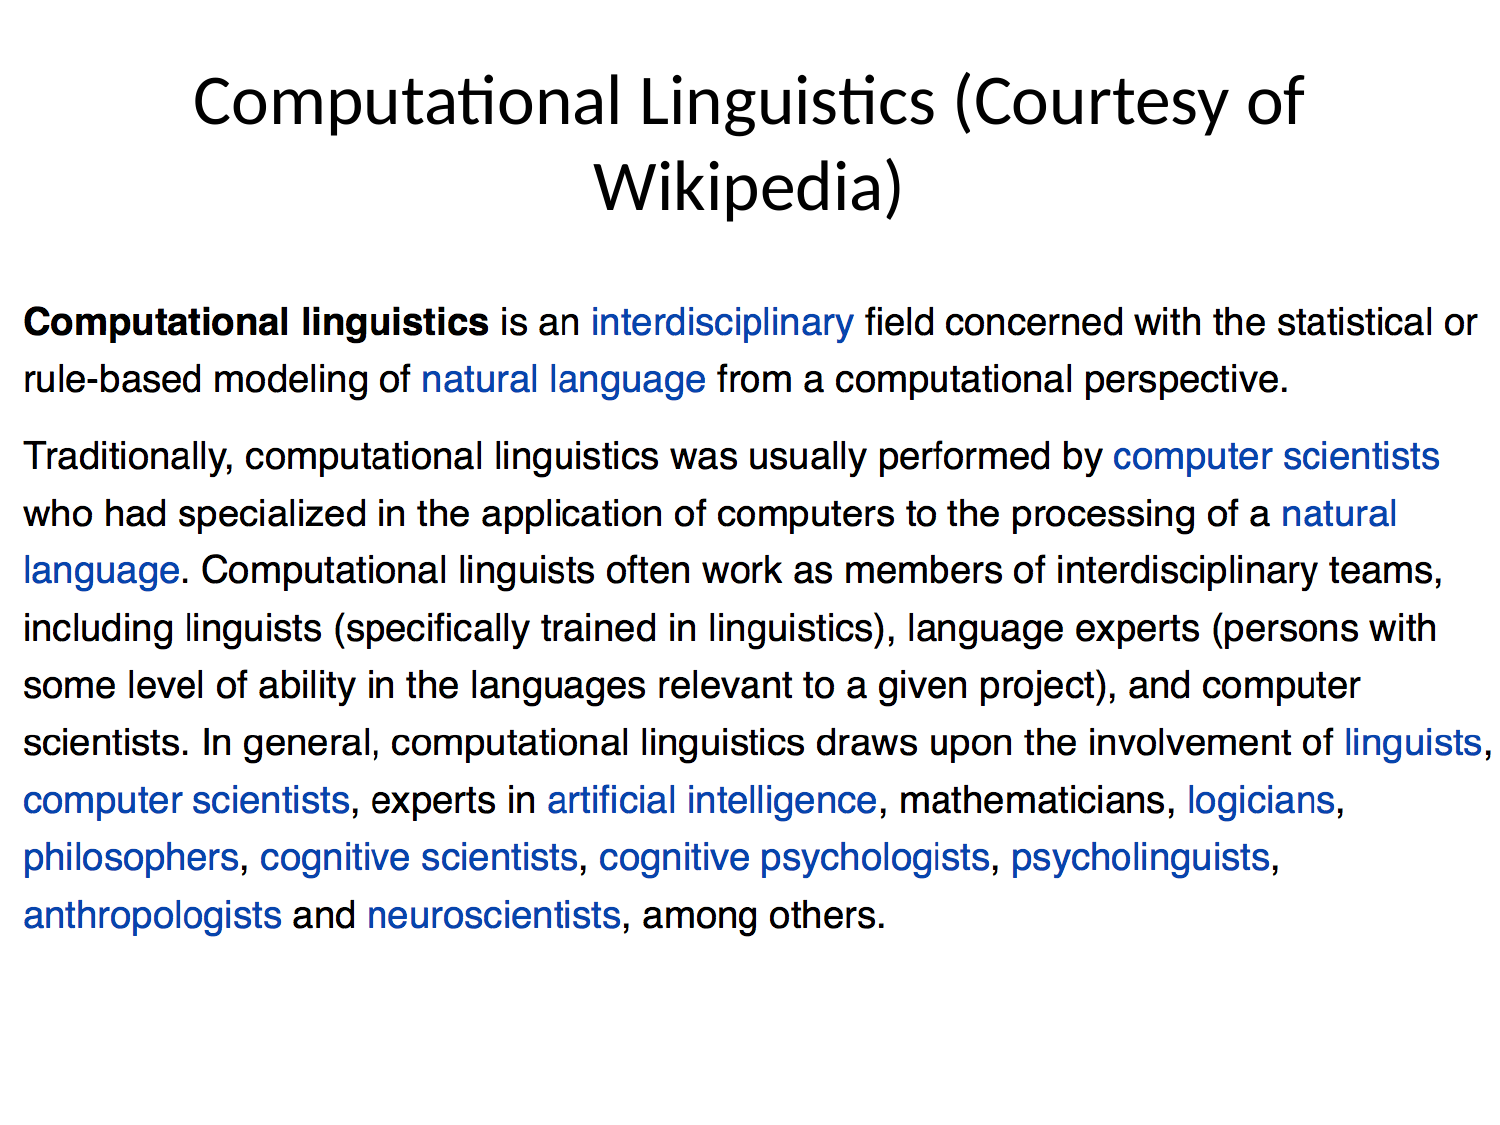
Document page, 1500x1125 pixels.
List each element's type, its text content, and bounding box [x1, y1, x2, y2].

picture [0, 288, 1500, 960]
title Computational Linguistics (Courtesy of Wikipedia) [75, 45, 1425, 233]
